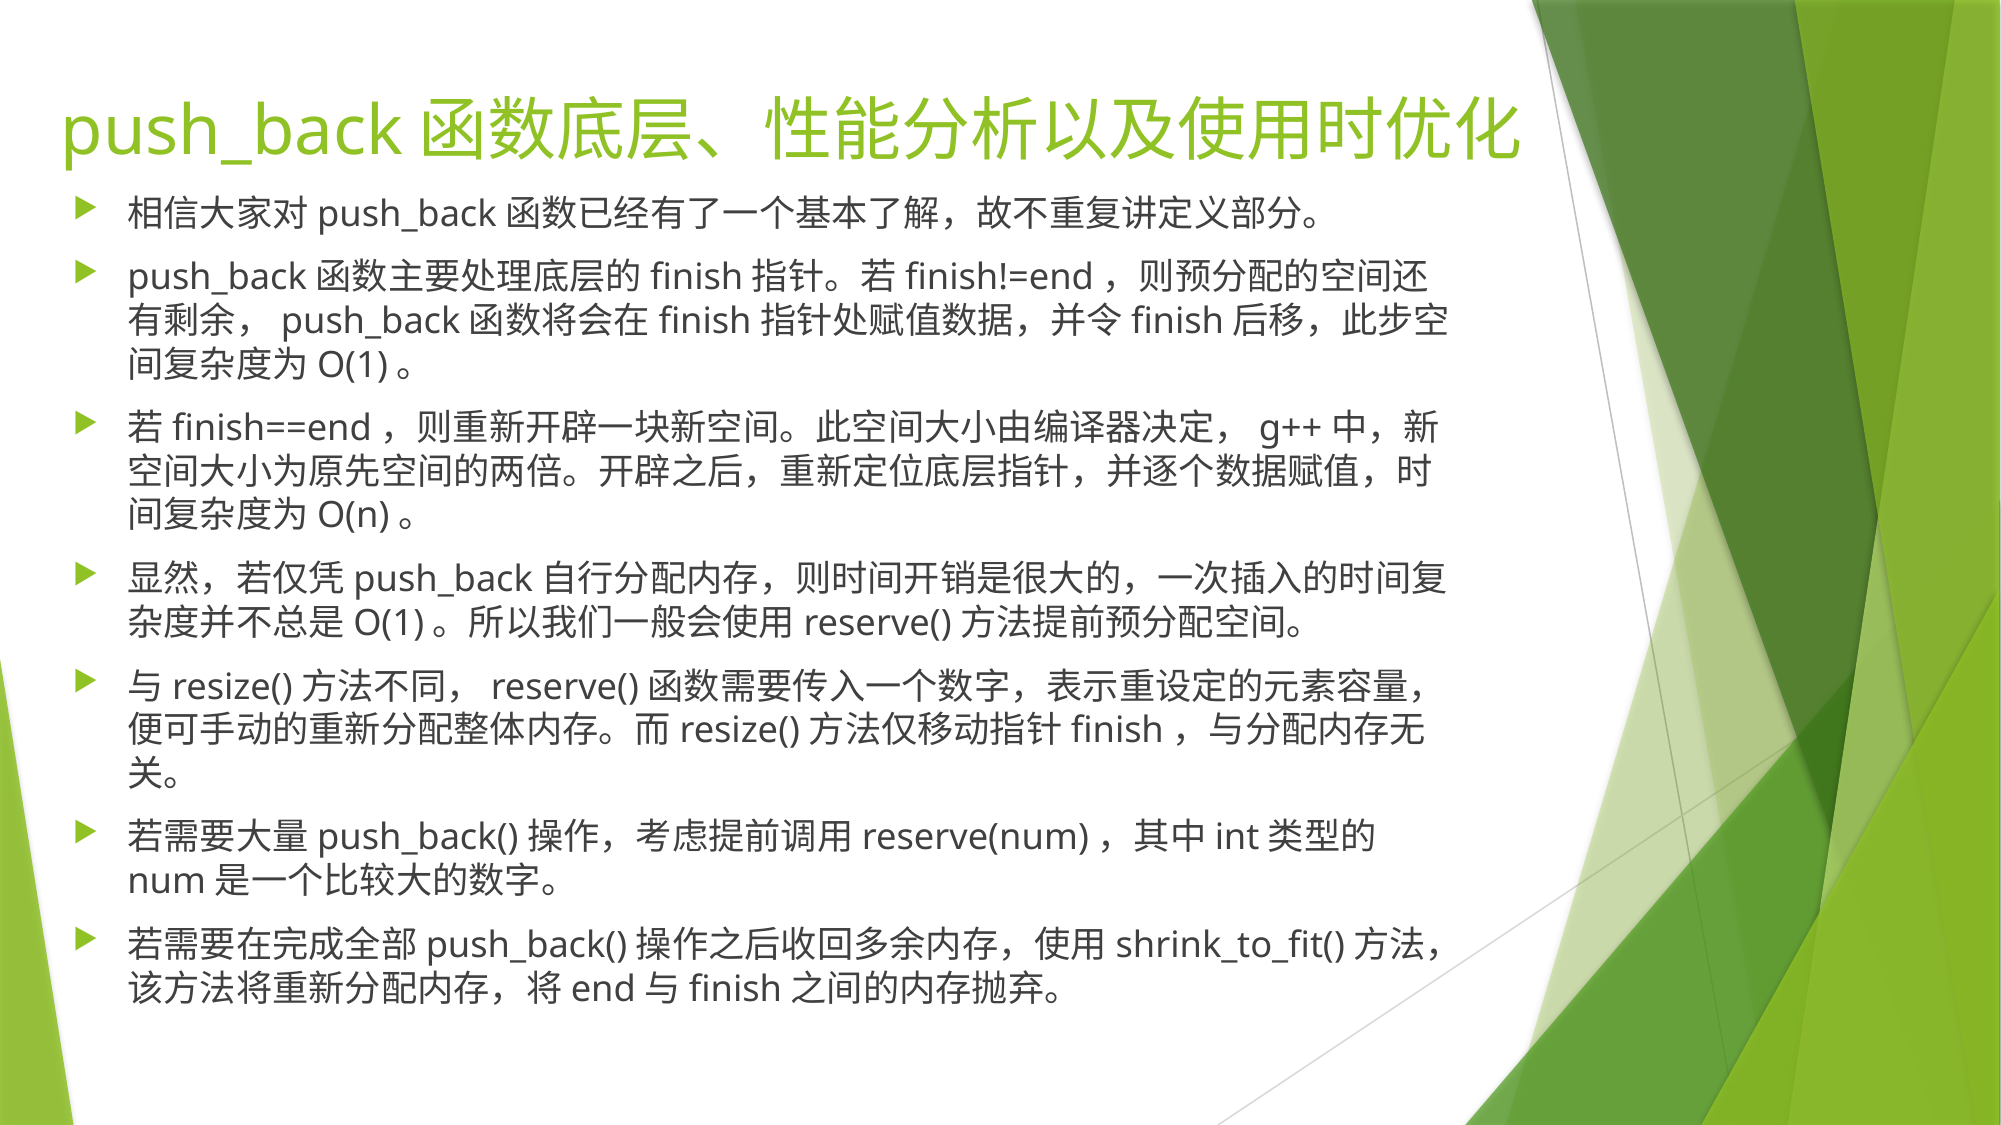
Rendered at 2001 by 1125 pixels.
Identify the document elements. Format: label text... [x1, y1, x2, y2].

title push_back函数底层、性能分析以及使用时优化 [45, 77, 1614, 249]
list 相信大家对push_back函数已经有了一个基本了解，故不重复讲定义部分。 push_back函数主要处理底层的finish指针。若finish!=end，则预分配的空间还有剩余，push_back函数将会在finish指针处赋值数据，并令finish后移，此步空间复杂度为O(1)。 若finish==end，则重新开辟一块新空间。此空间大小由编译器决定，g++中，新空间大小为原先空间的两倍。开辟之后，重新定位底层指针，并逐个数据赋值，时间复杂度为O(n)。 显然，若仅凭push_back自行分配内存，则时间开销是很大的，一次插入的时间复杂度并不总是O(1)。所以我们一般会使用reserve()方法提前预分配空间。 与resize()方法不同，reserve()函数需要传入一个数字，表示重设定的元素容量，便可手动的重新分配整体内存。而resize()方法仅移动指针finish，与分配内存无关。 若需要大量push_back()操作，考虑提前调用reserve(num)，其中int类型的num是一个比较大的数字。 若需要在完成全部push_back()操作之后收回多余内存，使用shrink_to_fit()方法，该方法将重新分配内存，将end与finish之间的内存抛弃。 [57, 182, 1468, 1021]
